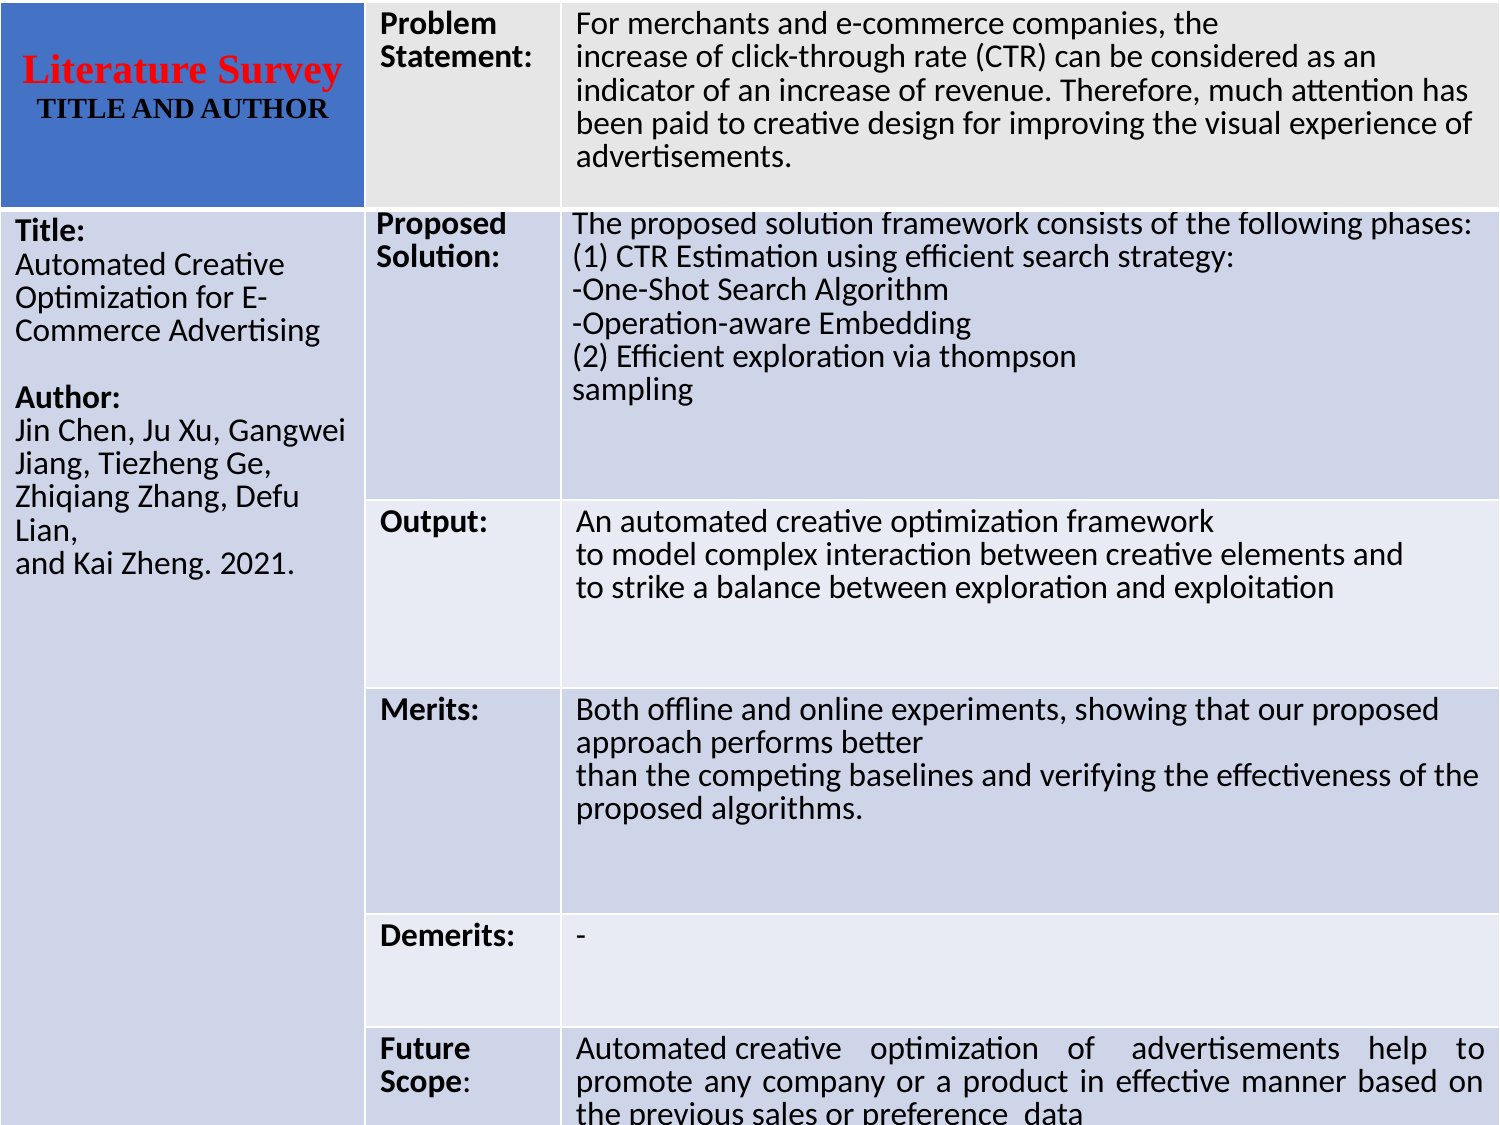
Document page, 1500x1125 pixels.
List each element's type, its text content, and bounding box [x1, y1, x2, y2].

table_cell Title: Automated Creative Optimization for E-Commerce Advertising Author: Jin Chen, Ju Xu, Gangwei Jiang, Tiezheng Ge, Zhiqiang Zhang, Defu Lian, and Kai Zheng. 2021. [1, 212, 364, 1125]
table_cell - [562, 915, 1499, 1026]
table_cell Demerits: [366, 915, 560, 1026]
table_cell Output: [366, 501, 560, 687]
table_header For merchants and e-commerce companies, the increase of click-through rate (CTR) can be considered as an indicator of an increase of revenue. Therefore, much attention has been paid to creative design for improving the visual experience of advertisements. [562, 3, 1499, 207]
table_header Literature Survey TITLE AND AUTHOR [1, 3, 364, 207]
table_cell Proposed Solution: [366, 212, 560, 499]
table_cell Merits: [366, 689, 560, 913]
table_cell An automated creative optimization framework to model complex interaction between creative elements and to strike a balance between exploration and exploitation [562, 501, 1499, 687]
table_cell The proposed solution framework consists of the following phases: (1) CTR Estimation using efficient search strategy: -One-Shot Search Algorithm -Operation-aware Embedding (2) Efficient exploration via thompson sampling [562, 212, 1499, 499]
table_cell Automated creative optimization of advertisements help to promote any company or a product in effective manner based on the previous sales or preference data [562, 1028, 1499, 1125]
table_header Problem Statement: [366, 3, 560, 207]
table_cell Future Scope: [366, 1028, 560, 1125]
table_cell Both offline and online experiments, showing that our proposed approach performs better than the competing baselines and verifying the effectiveness of the proposed algorithms. [562, 689, 1499, 913]
